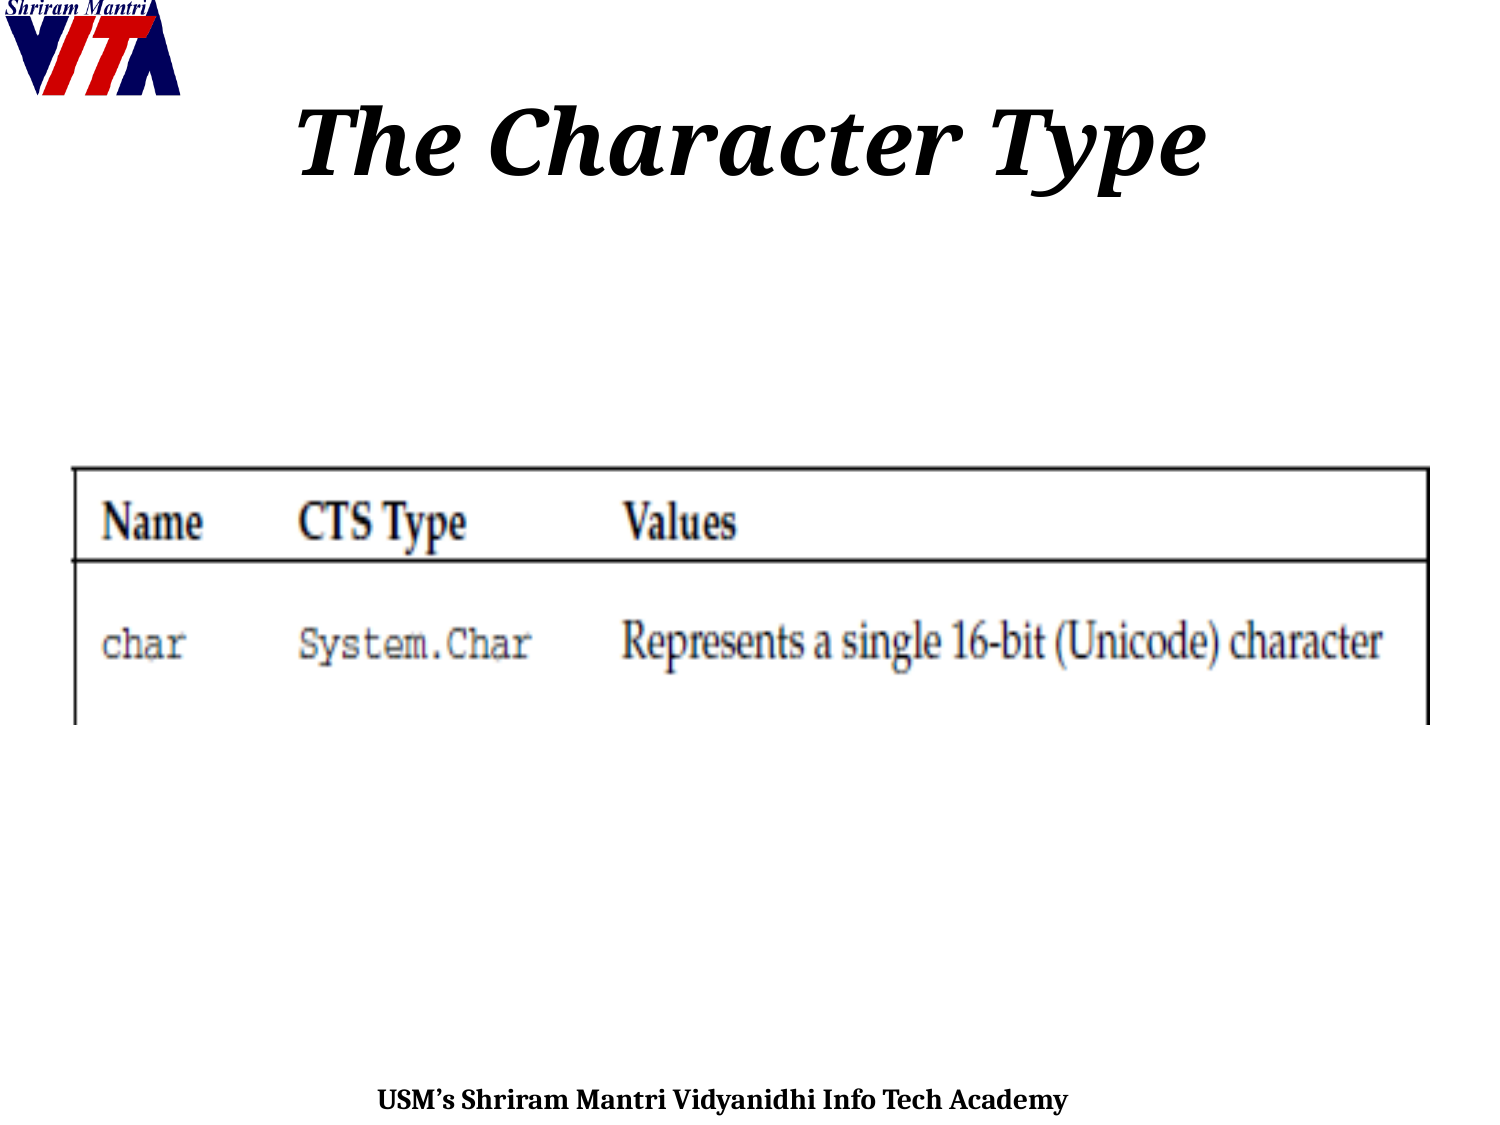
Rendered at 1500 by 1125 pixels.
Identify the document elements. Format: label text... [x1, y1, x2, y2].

title The Character Type [75, 45, 1425, 233]
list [49, 449, 1431, 726]
picture [0, 0, 198, 116]
